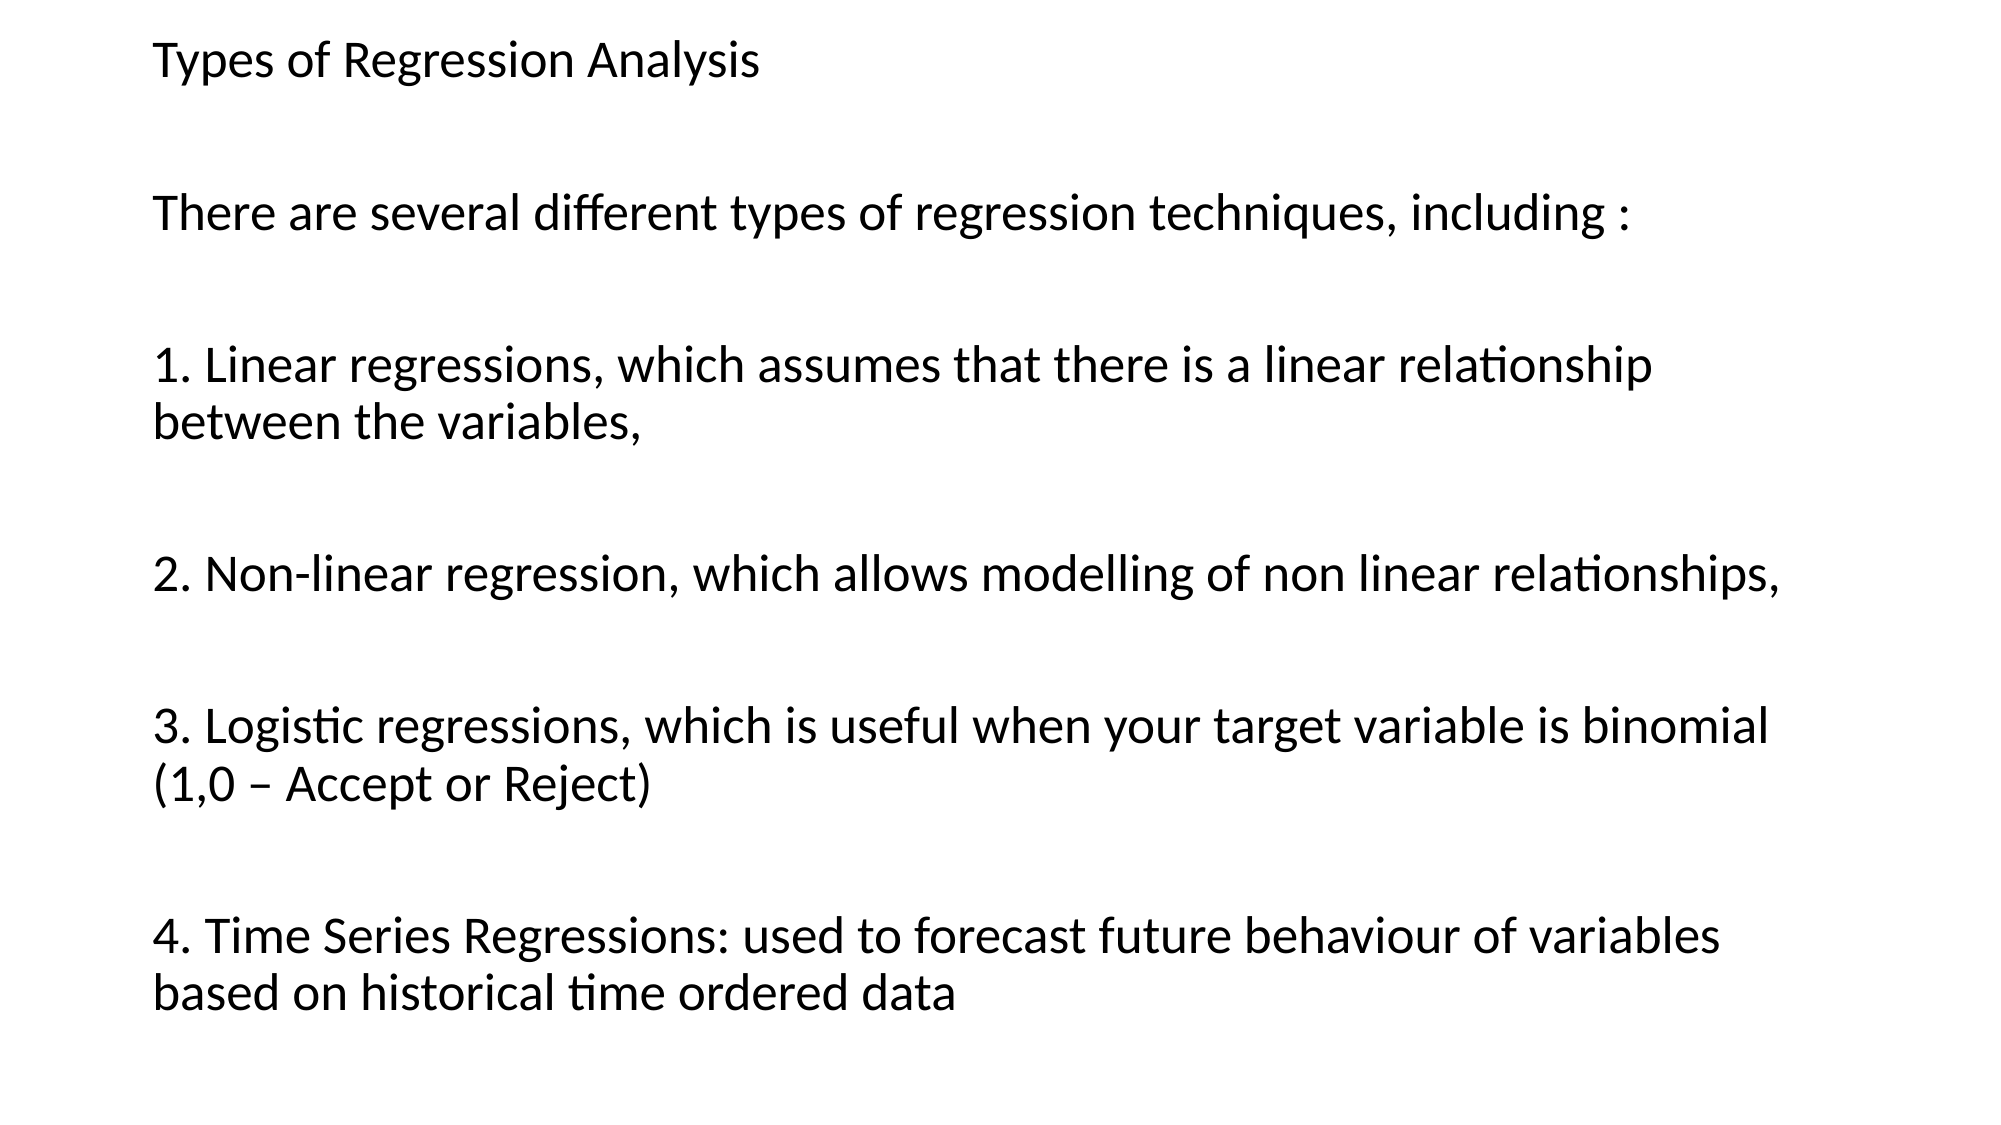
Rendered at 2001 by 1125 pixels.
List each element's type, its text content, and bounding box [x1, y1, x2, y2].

list Types of Regression Analysis There are several different types of regression techniques, including : 1. Linear regressions, which assumes that there is a linear relationship between the variables, 2. Non-linear regression, which allows modelling of non linear relationships, 3. Logistic regressions, which is useful when your target variable is binomial (1,0 – Accept or Reject) 4. Time Series Regressions: used to forecast future behaviour of variables based on historical time ordered data [137, 24, 1863, 1033]
